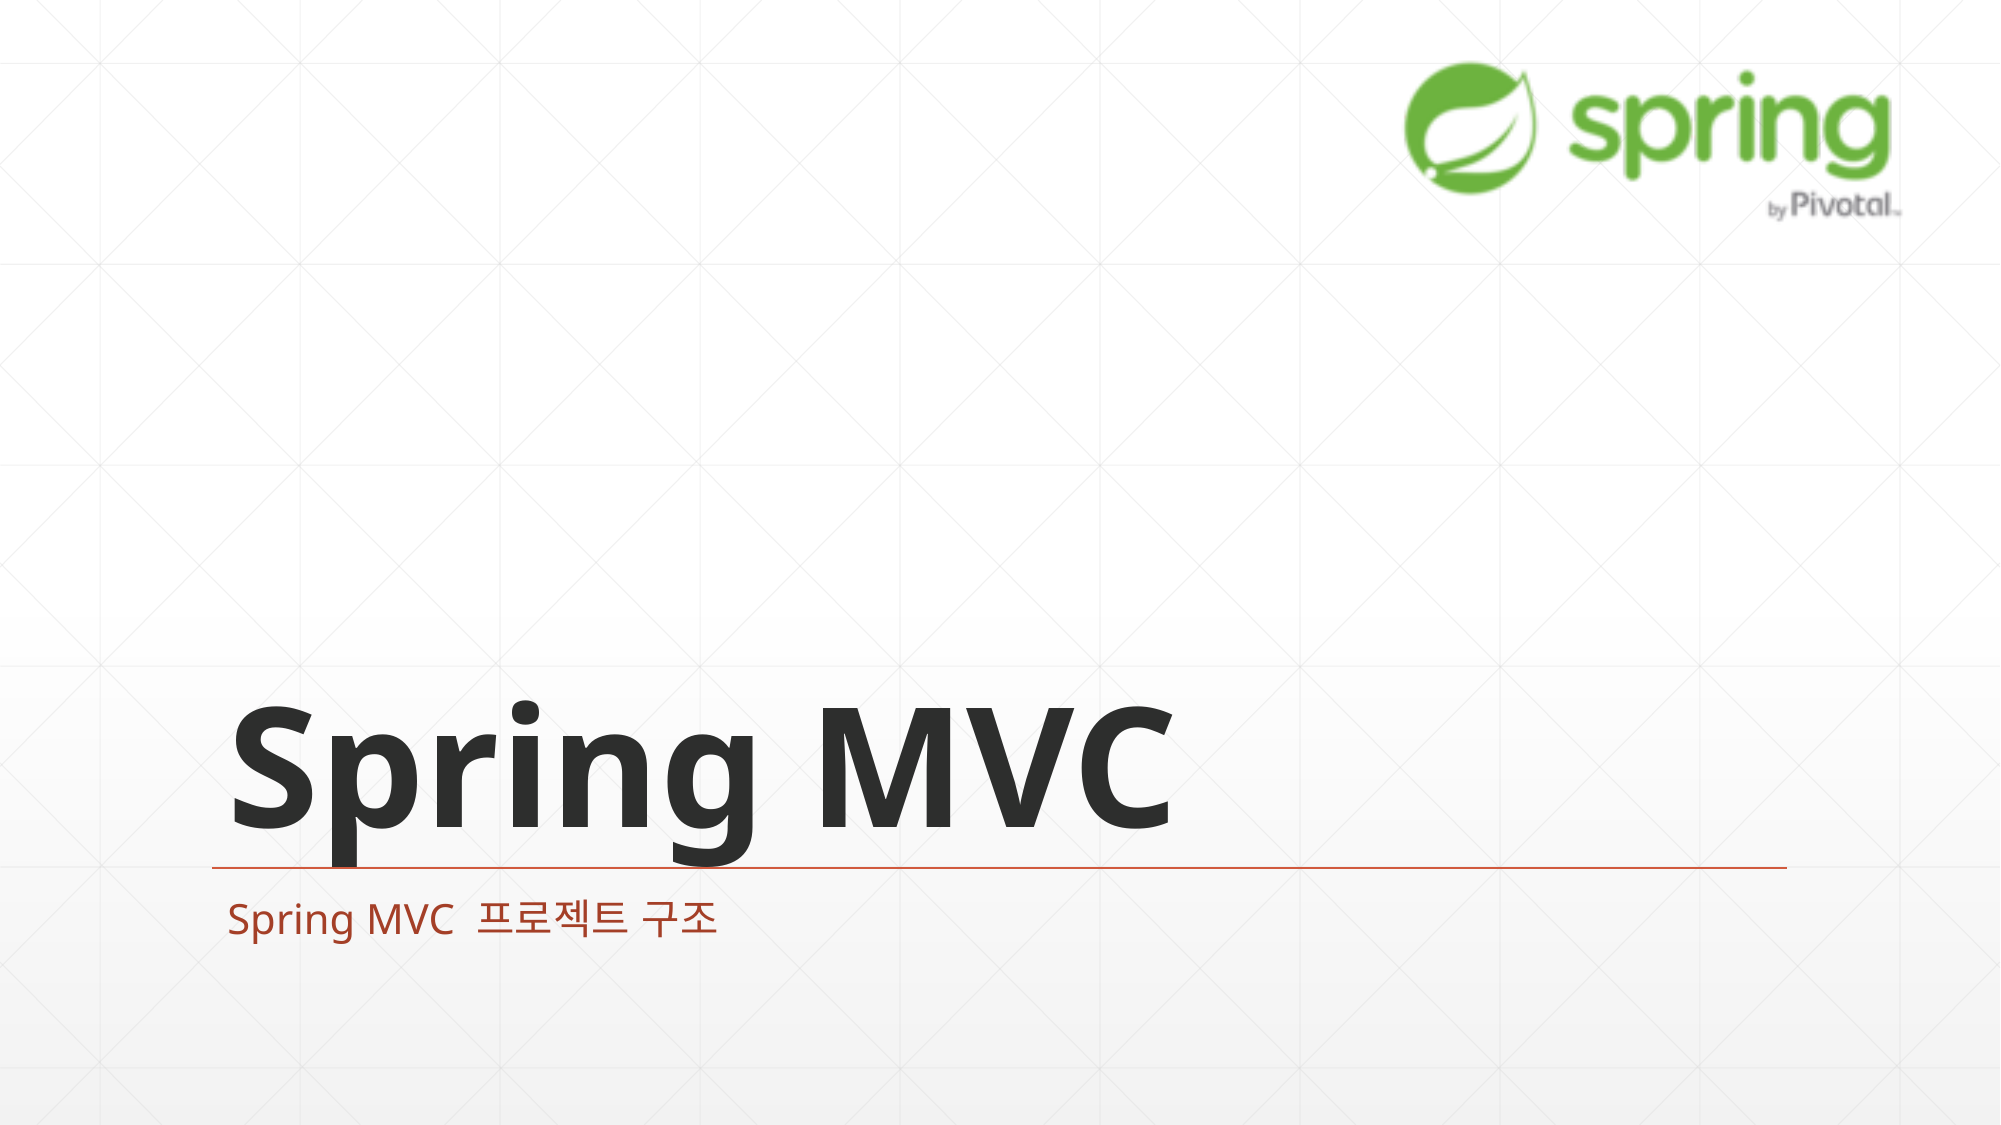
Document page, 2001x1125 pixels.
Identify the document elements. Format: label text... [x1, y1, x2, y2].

subtitle Spring MVC 프로젝트 구조 [212, 891, 1788, 967]
title Spring MVC [212, 313, 1788, 869]
picture [1400, 59, 1909, 225]
